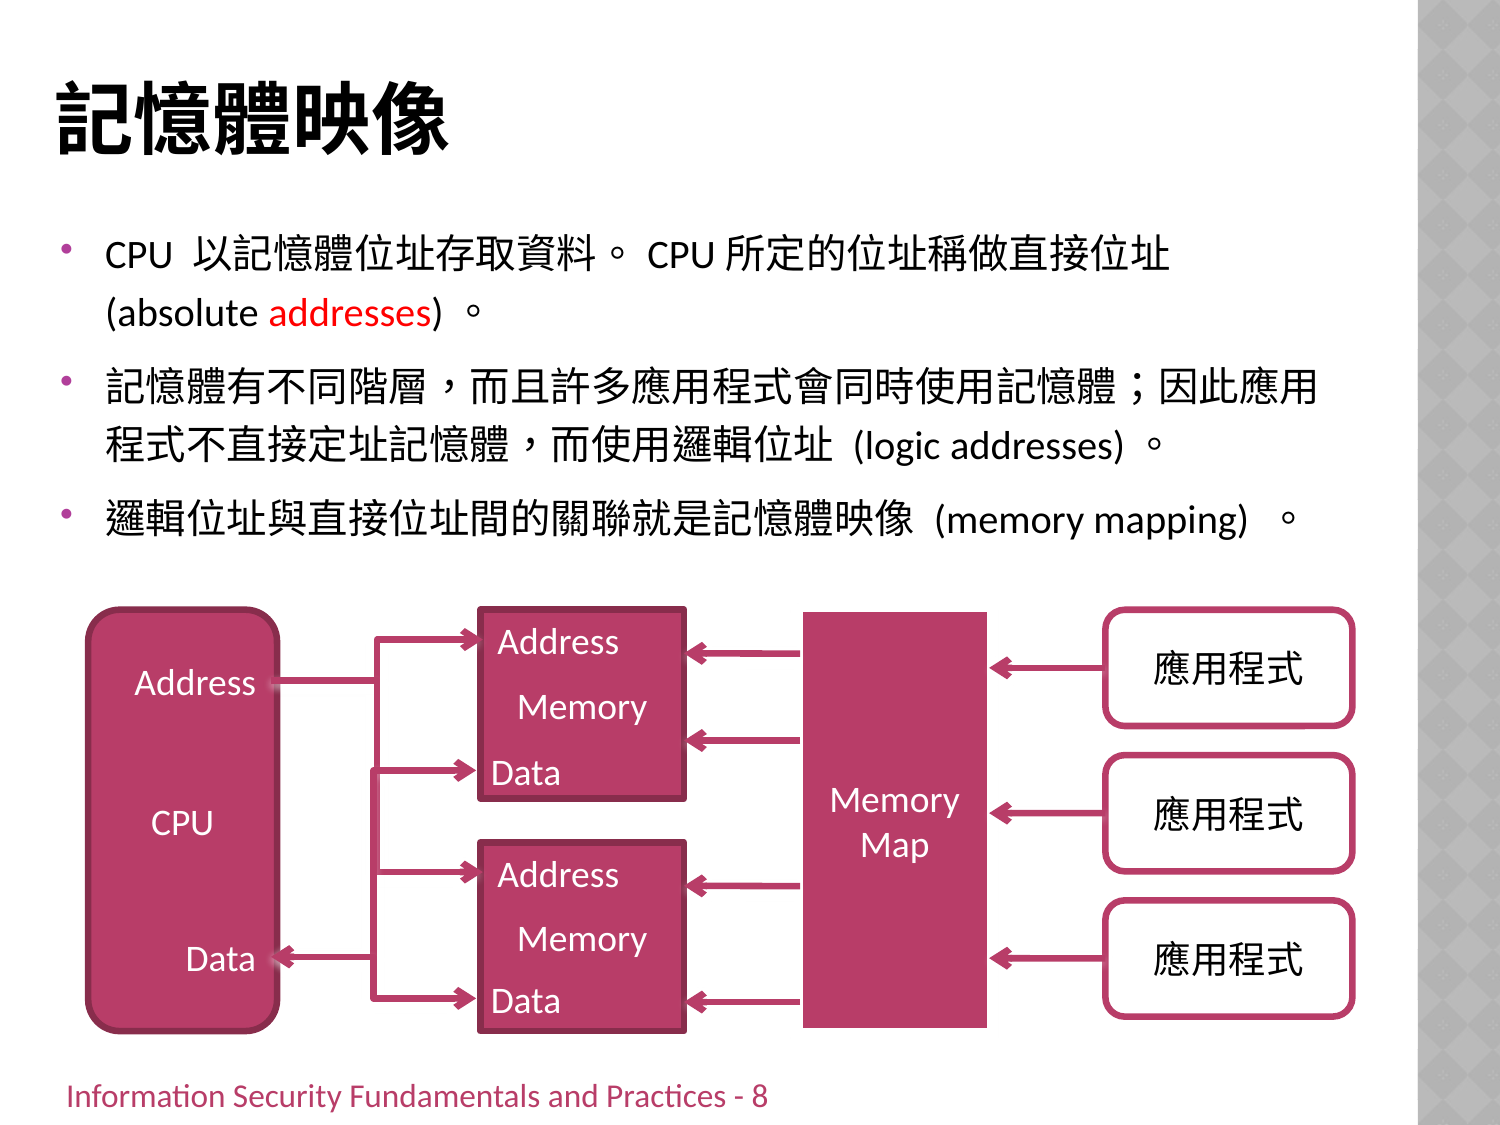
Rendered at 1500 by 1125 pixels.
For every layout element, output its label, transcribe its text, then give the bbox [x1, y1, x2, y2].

list CPU 以記憶體位址存取資料。CPU所定的位址稱做直接位址 (absolute addresses)。 記憶體有不同階層，而且許多應用程式會同時使用記憶體；因此應用程式不直接定址記憶體，而使用邏輯位址 (logic addresses)。 邏輯位址與直接位址間的關聯就是記憶體映像 (memory mapping) 。 [46, 210, 1348, 598]
title 記憶體映像 [46, 52, 1395, 164]
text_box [87, 609, 1353, 1032]
